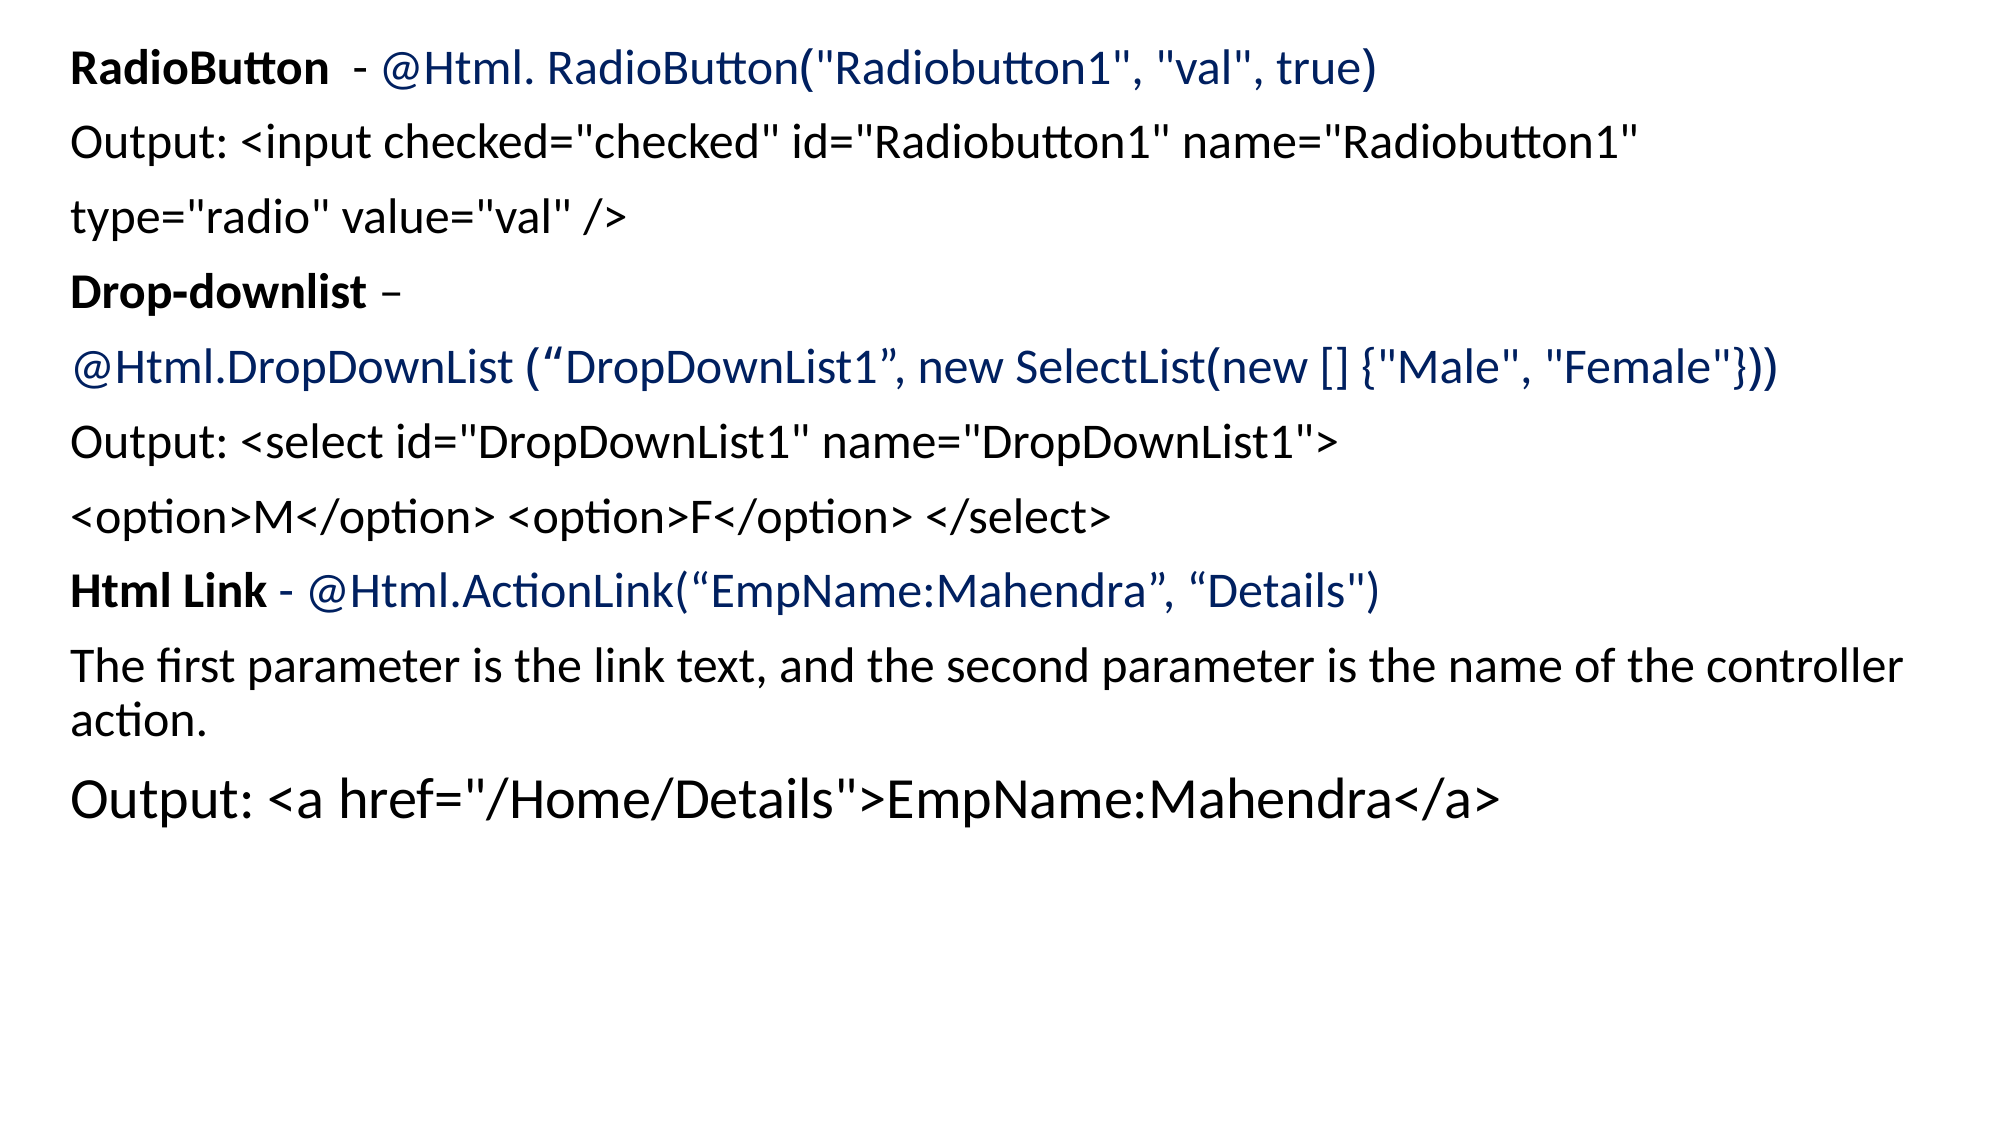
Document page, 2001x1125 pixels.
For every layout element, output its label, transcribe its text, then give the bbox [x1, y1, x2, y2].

list RadioButton - @Html. RadioButton﴾"Radiobutton1", "val", true﴿ Output: <input checked="checked" id="Radiobutton1" name="Radiobutton1" type="radio" value="val" /> Drop‐downlist – @Html.DropDownList ﴾“DropDownList1”, new SelectList﴾new [] {"Male", "Female"}﴿﴿ Output: <select id="DropDownList1" name="DropDownList1"> <option>M</option> <option>F</option> </select> Html Link - @Html.ActionLink(“EmpName:Mahendra”, “Details") The first parameter is the link text, and the second parameter is the name of the controller action. Output: <a href="/Home/Details">EmpName:Mahendra</a> [55, 33, 1970, 1082]
